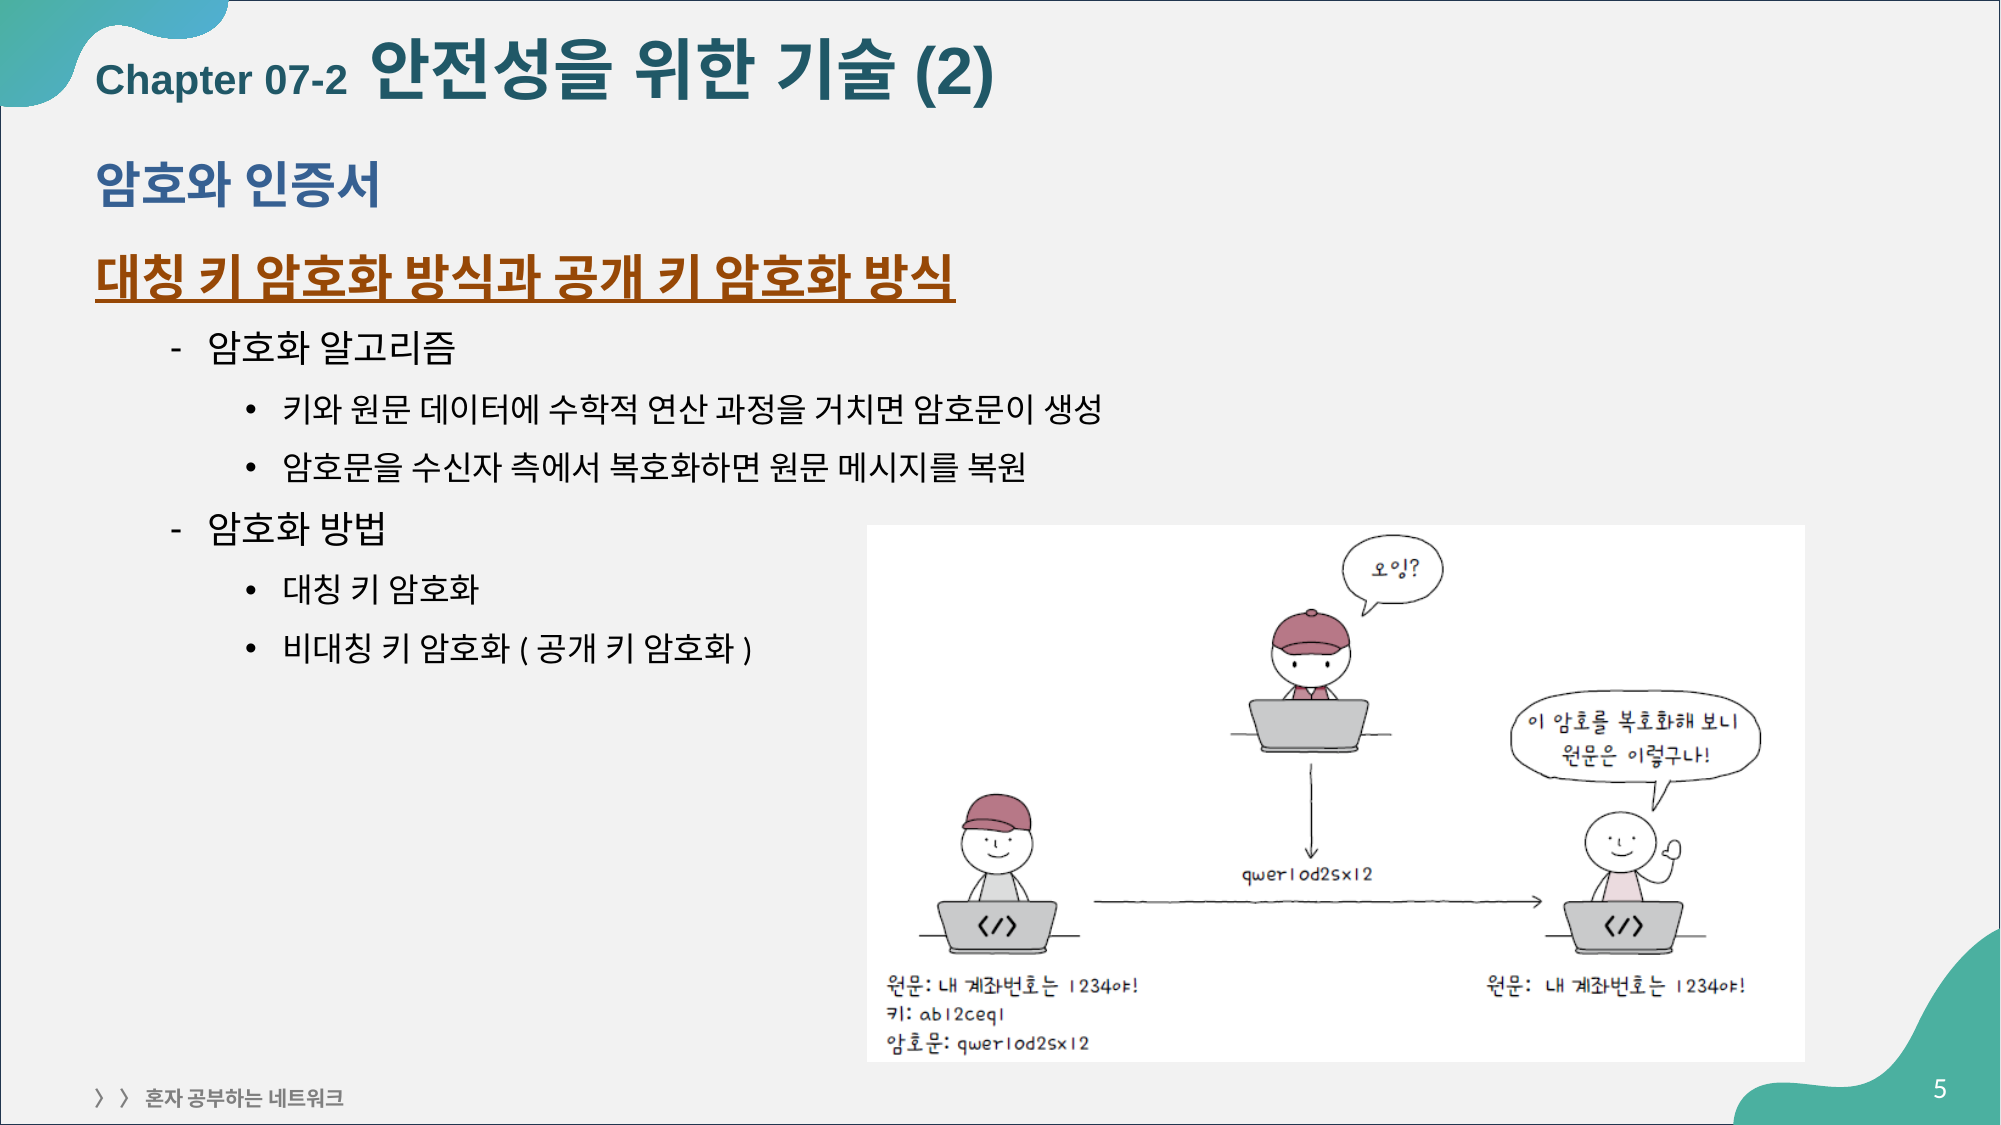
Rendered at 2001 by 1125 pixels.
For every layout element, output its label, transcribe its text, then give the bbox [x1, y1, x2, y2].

title Chapter 07-2 안전성을 위한 기술(2) [79, 17, 1931, 128]
picture [867, 525, 1805, 1062]
footer 〉 〉 혼자 공부하는 네트워크 [79, 1078, 755, 1114]
list 암호와 인증서 대칭 키 암호화 방식과 공개 키 암호화 방식 암호화 알고리즘 키와 원문 데이터에 수학적 연산 과정을 거치면 암호문이 생성 암호문을 수신자 측에서 복호화하면 원문 메시지를 복원 암호화 방법 대칭 키 암호화 비대칭 키 암호화(공개 키 암호화) [79, 133, 1931, 1079]
slide_number ‹#› [1917, 1061, 1984, 1122]
